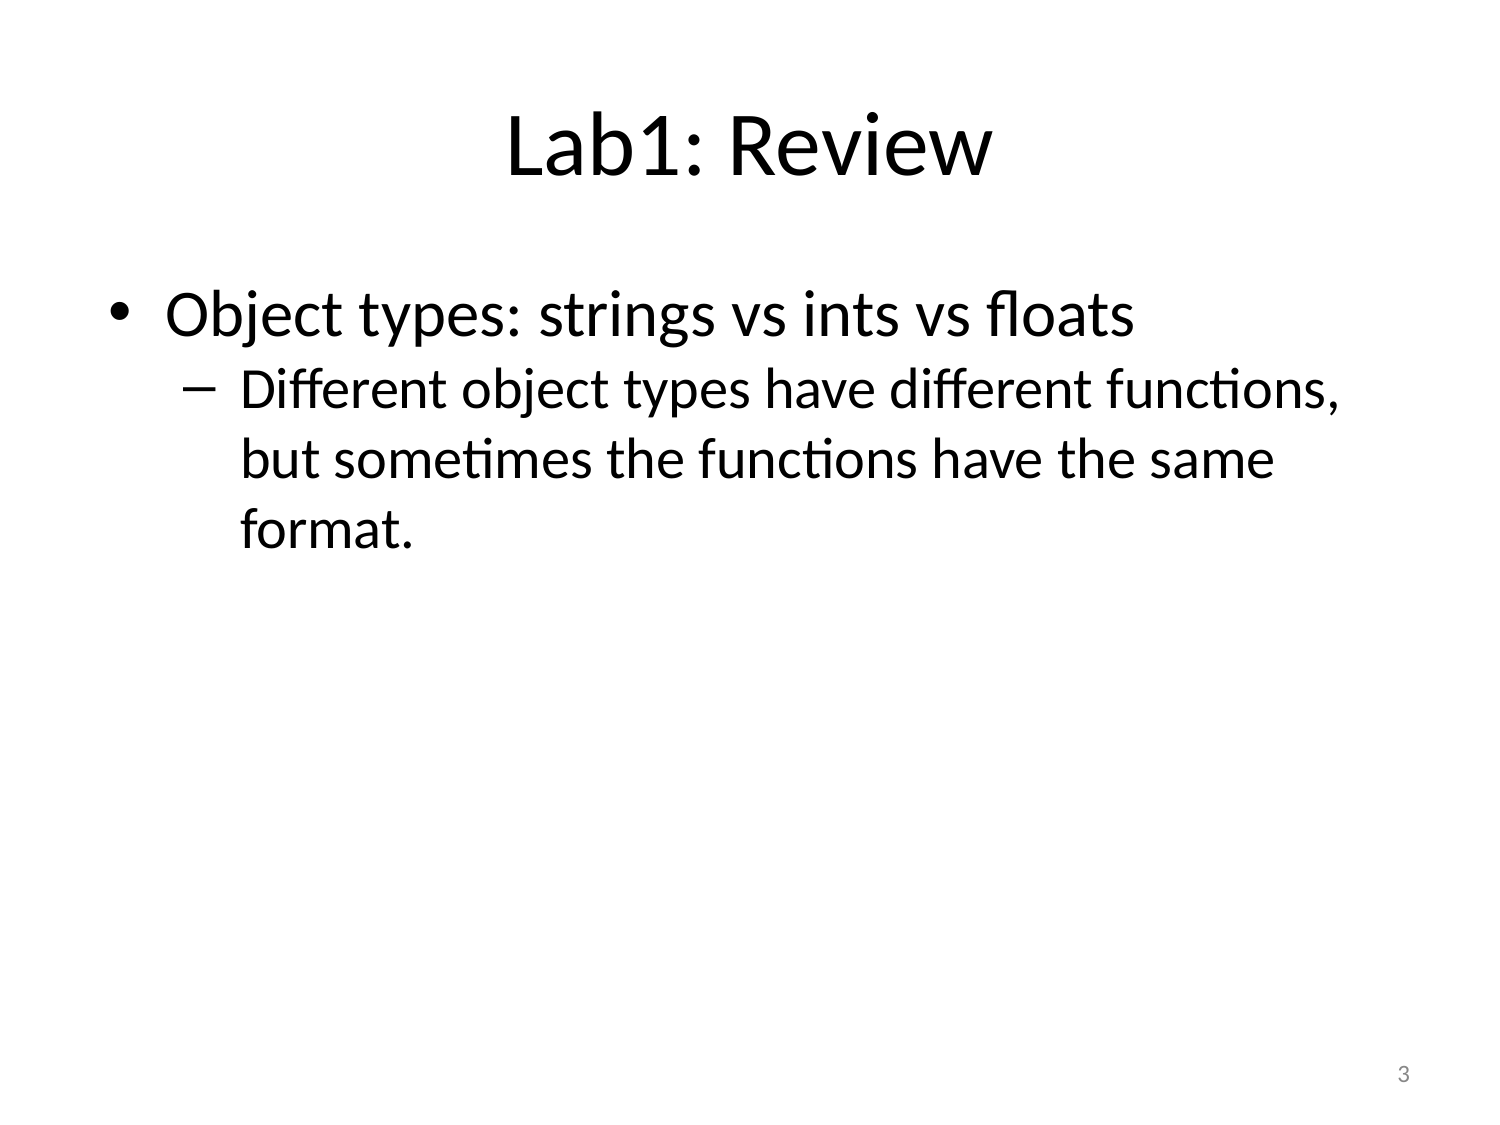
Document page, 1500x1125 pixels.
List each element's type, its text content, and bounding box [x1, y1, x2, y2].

slide_number ‹#› [1074, 1042, 1425, 1103]
title Lab1: Review [75, 45, 1425, 233]
list Object types: strings vs ints vs floats Different object types have different functions, but sometimes the functions have the same format. [75, 262, 1425, 1005]
